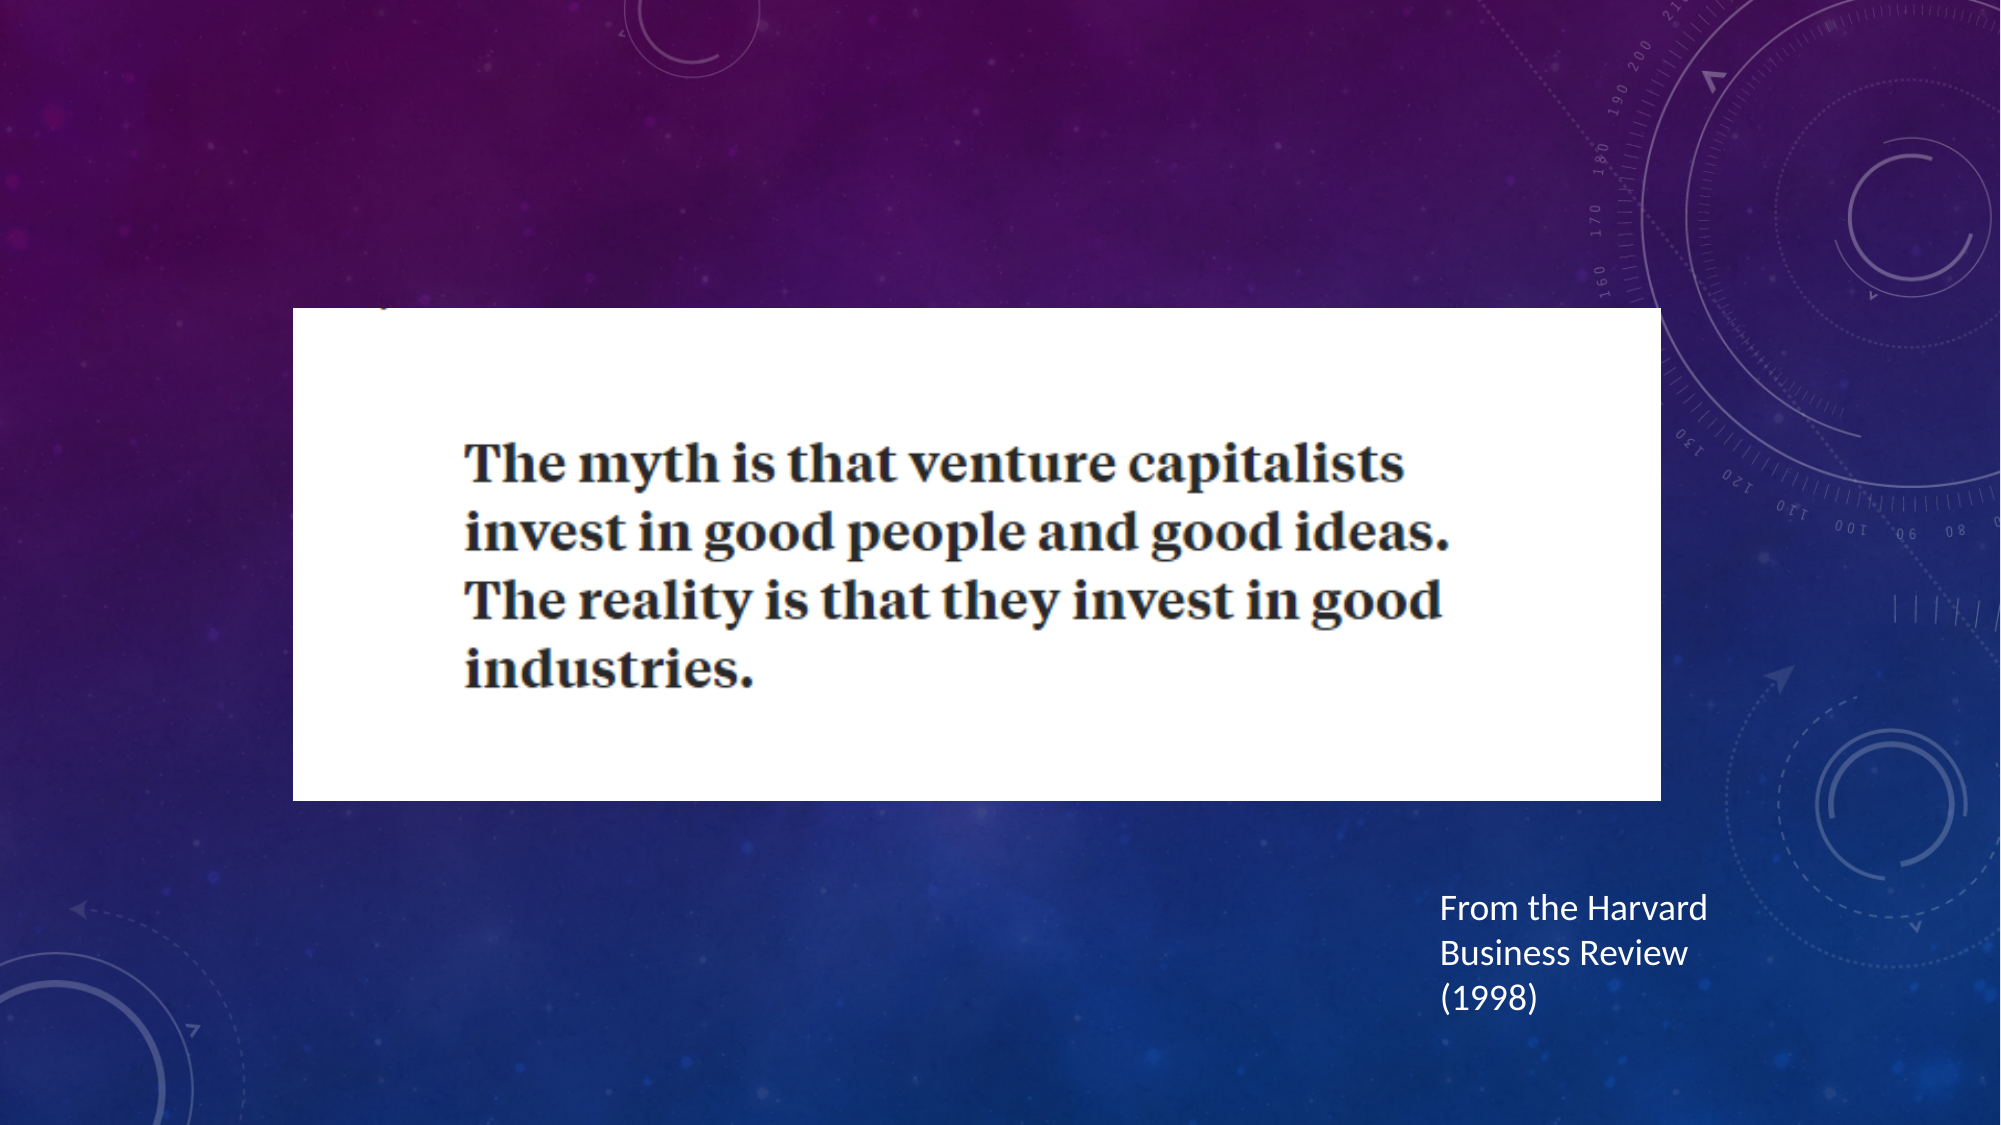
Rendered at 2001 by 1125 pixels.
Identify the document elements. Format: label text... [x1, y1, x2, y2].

picture [0, 0, 2001, 1125]
text_box From the Harvard Business Review (1998) [1424, 875, 1774, 1026]
